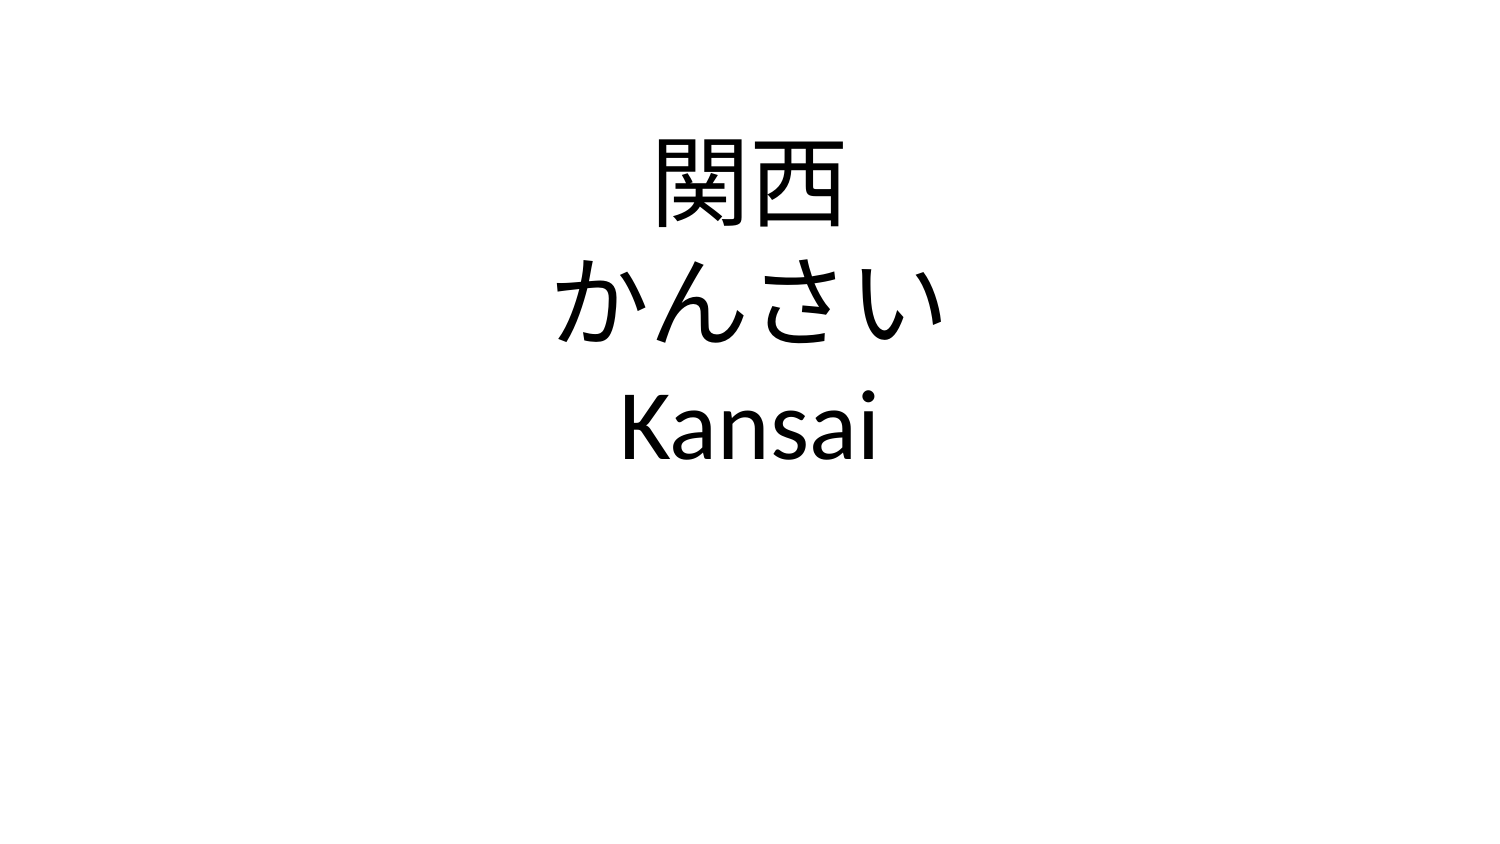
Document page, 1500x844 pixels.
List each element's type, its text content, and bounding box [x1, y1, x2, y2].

text_box 関西 かんさい Kansai [0, 149, 1500, 450]
